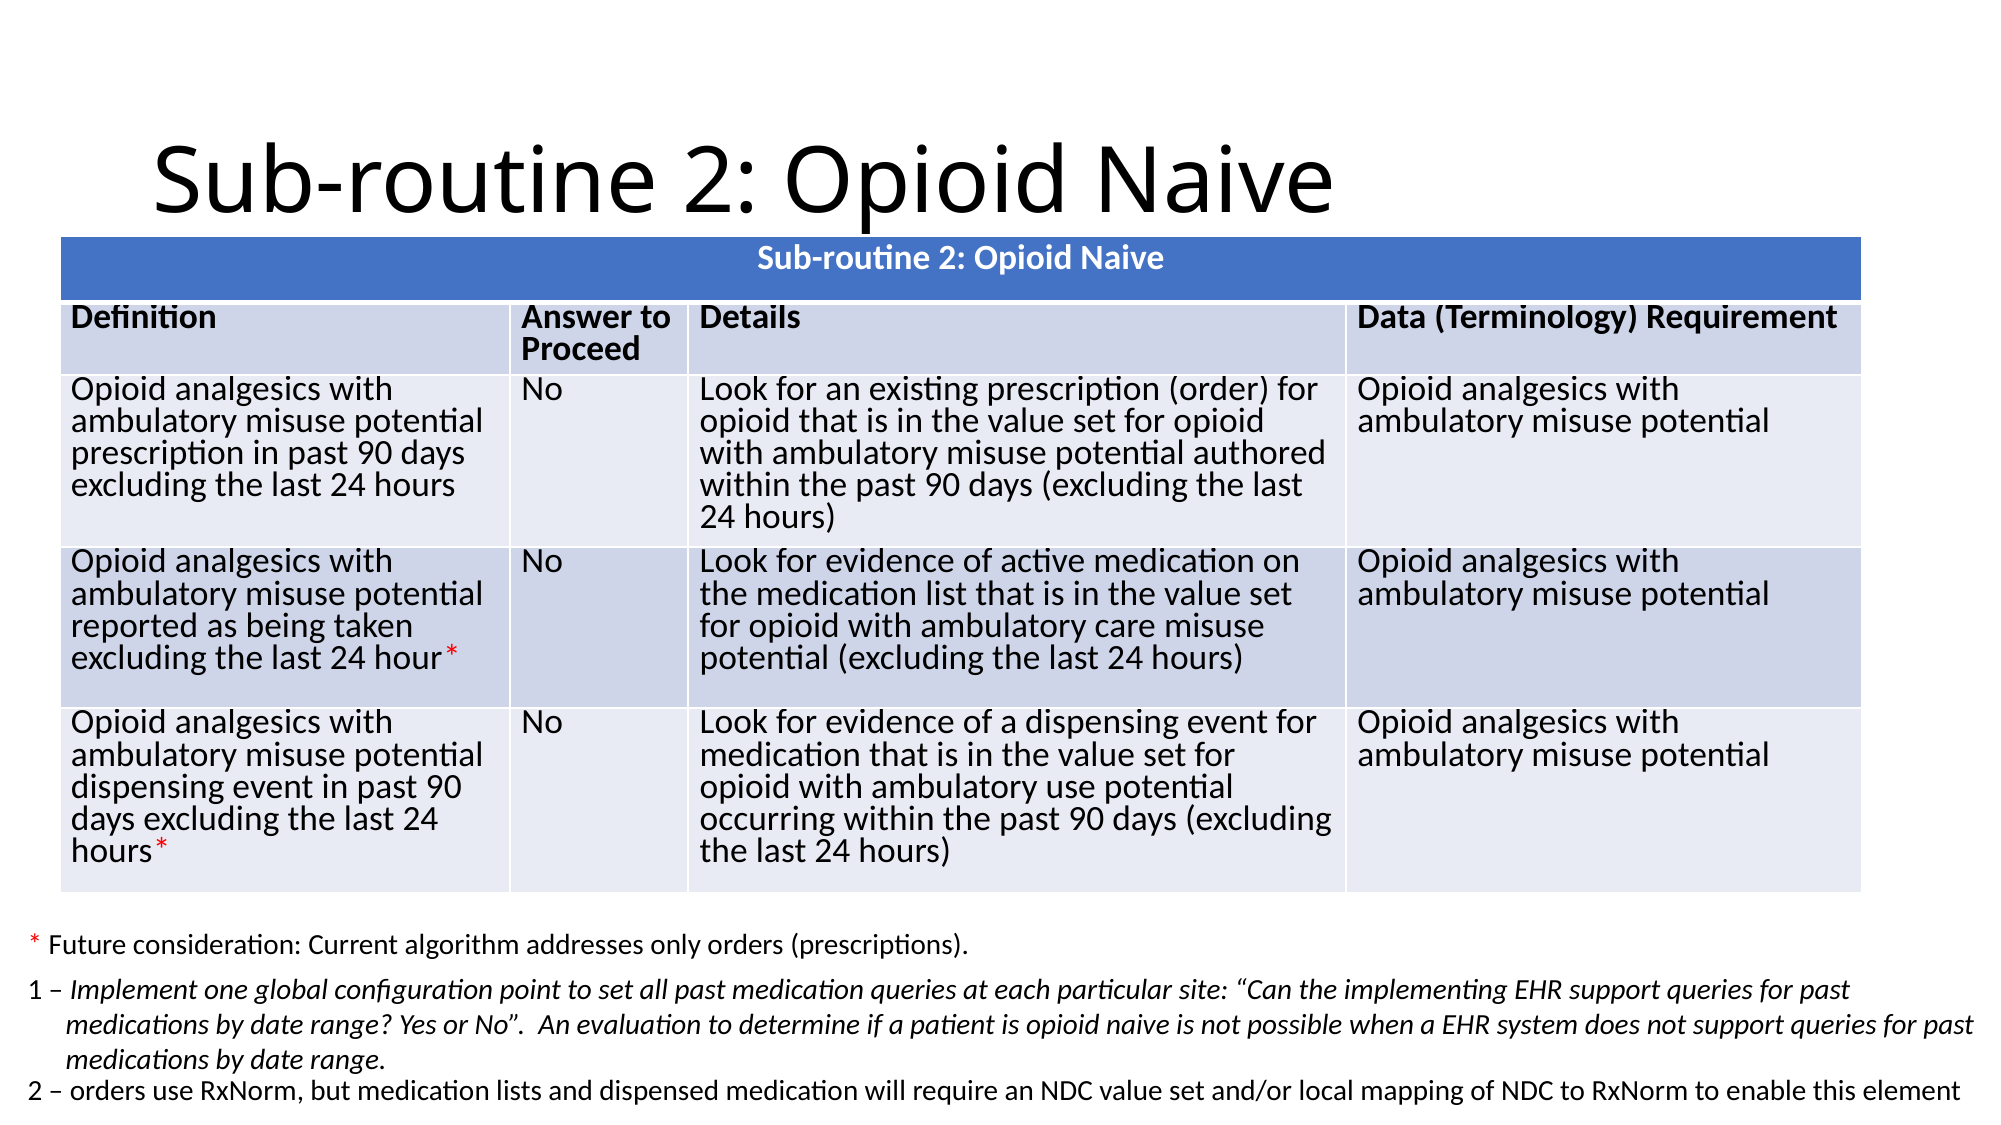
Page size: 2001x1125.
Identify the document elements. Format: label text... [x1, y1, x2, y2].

table_cell Look for evidence of a dispensing event for medication that is in the value set for opioid with ambulatory use potential occurring within the past 90 days (excluding the last 24 hours) [689, 709, 1345, 892]
title Sub-routine 2: Opioid Naive [137, 73, 1863, 236]
table_header Sub-routine 2: Opioid Naive [61, 237, 1861, 300]
table_cell Answer to Proceed [511, 305, 687, 374]
table_cell Definition [61, 305, 509, 374]
table_cell Opioid analgesics with ambulatory misuse potential reported as being taken excluding the last 24 hour* [61, 548, 509, 707]
table_cell Look for evidence of active medication on the medication list that is in the value set for opioid with ambulatory care misuse potential (excluding the last 24 hours) [689, 548, 1345, 707]
table_cell No [511, 548, 687, 707]
table_cell Opioid analgesics with ambulatory misuse potential [1347, 376, 1861, 546]
table_cell Opioid analgesics with ambulatory misuse potential dispensing event in past 90 days excluding the last 24 hours* [61, 709, 509, 892]
table_cell No [511, 376, 687, 546]
table_cell Opioid analgesics with ambulatory misuse potential [1347, 548, 1861, 707]
table_cell Opioid analgesics with ambulatory misuse potential prescription in past 90 days excluding the last 24 hours [61, 376, 509, 546]
table_cell Data (Terminology) Requirement [1347, 305, 1861, 374]
table_cell Look for an existing prescription (order) for opioid that is in the value set for opioid with ambulatory misuse potential authored within the past 90 days (excluding the last 24 hours) [689, 376, 1345, 546]
text_box * Future consideration: Current algorithm addresses only orders (prescriptions). 1 – Implement one global configuration point to set all past medication queries at each particular site: “Can the implementing EHR support queries for past medications by date range? Yes or No”. An evaluation to determine if a patient is opioid naive is not possible when a EHR system does not support queries for past medications by date range. 2 – orders use RxNorm, but medication lists and dispensed medication will require an NDC value set and/or local mapping of NDC to RxNorm to enable this element [12, 922, 2000, 1114]
table_cell No [511, 709, 687, 892]
table_cell Opioid analgesics with ambulatory misuse potential [1347, 709, 1861, 892]
table_cell Details [689, 305, 1345, 374]
